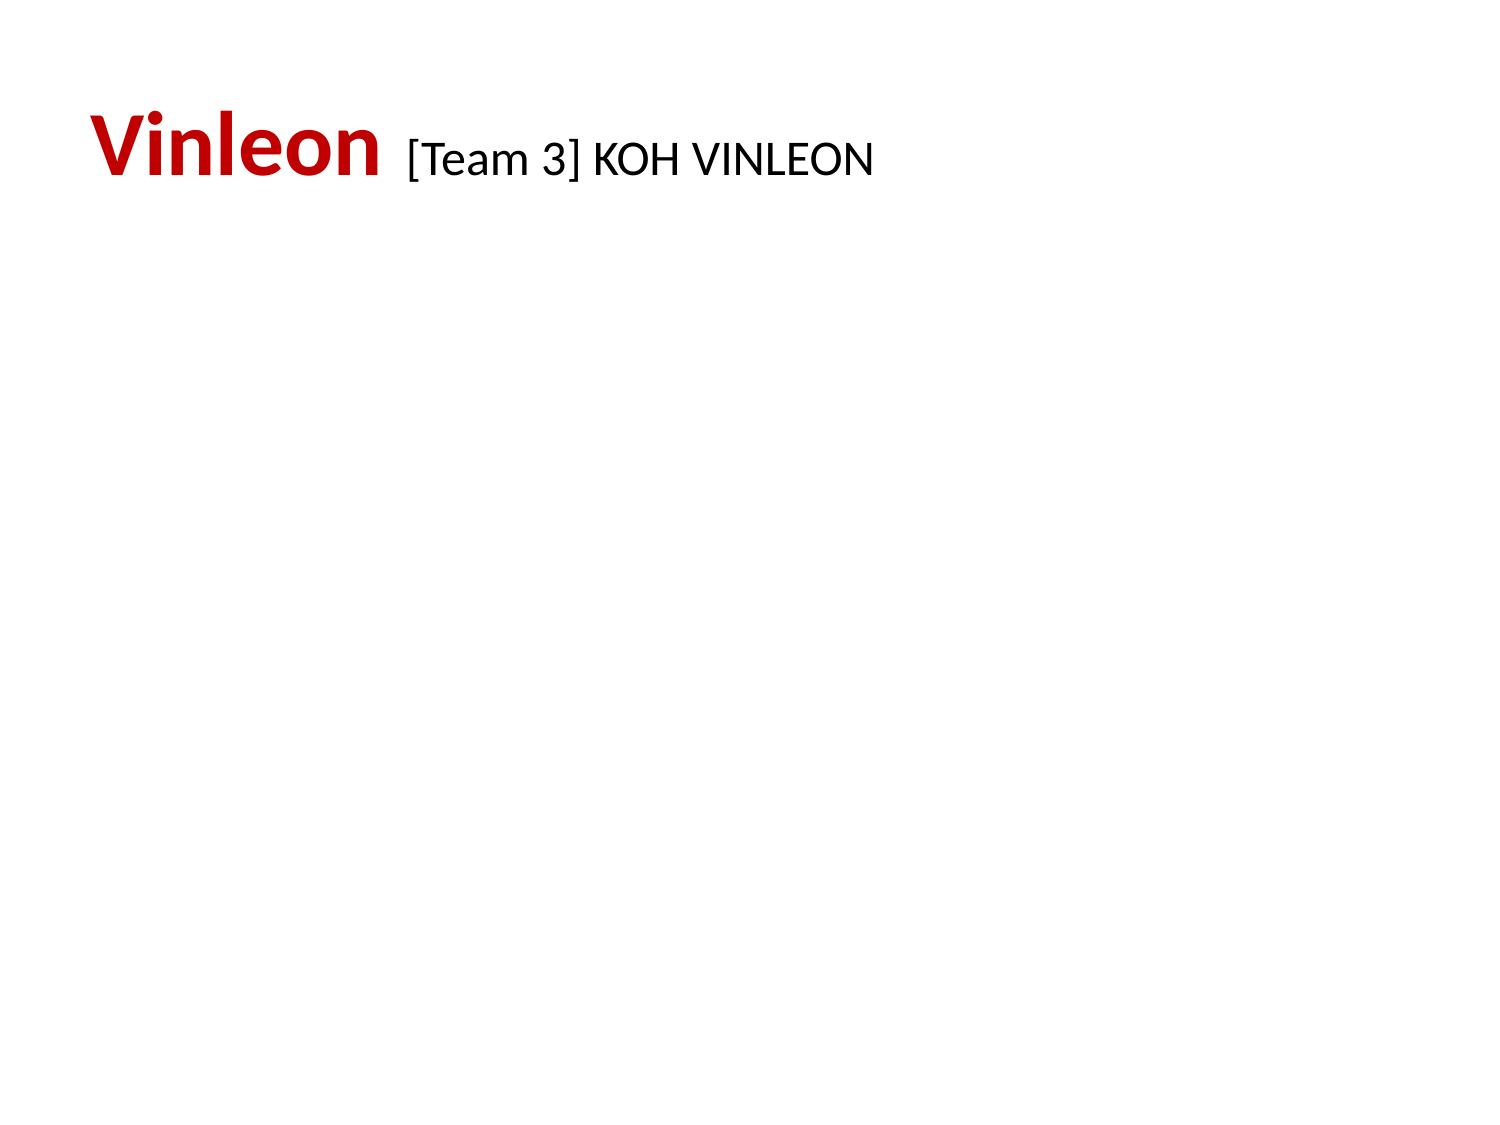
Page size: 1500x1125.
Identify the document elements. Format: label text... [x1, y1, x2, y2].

title Vinleon [Team 3] KOH VINLEON [75, 45, 1425, 233]
